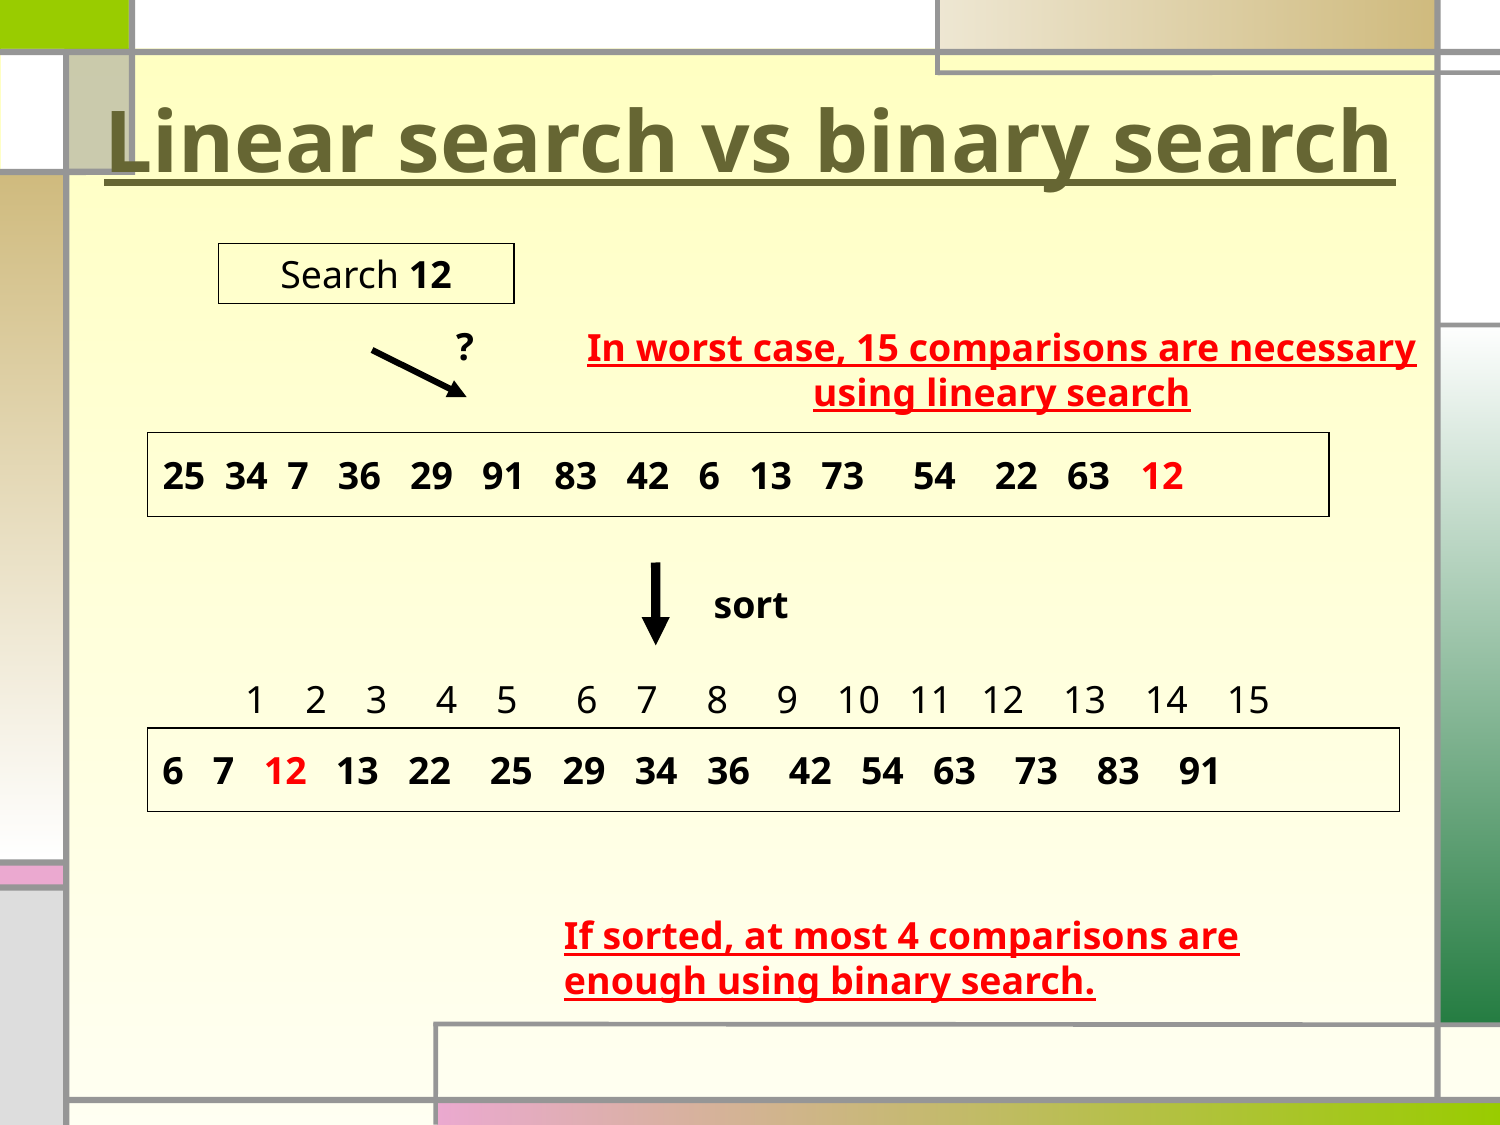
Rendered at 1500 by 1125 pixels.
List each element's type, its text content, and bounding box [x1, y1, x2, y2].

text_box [147, 137, 1330, 519]
title Linear search vs binary search [75, 45, 1425, 233]
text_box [147, 668, 1400, 814]
text_box If sorted, at most 4 comparisons are enough using binary search. [549, 904, 1294, 1010]
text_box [655, 562, 800, 646]
text_box In worst case, 15 comparisons are necessary using lineary search [1335, 316, 1442, 422]
